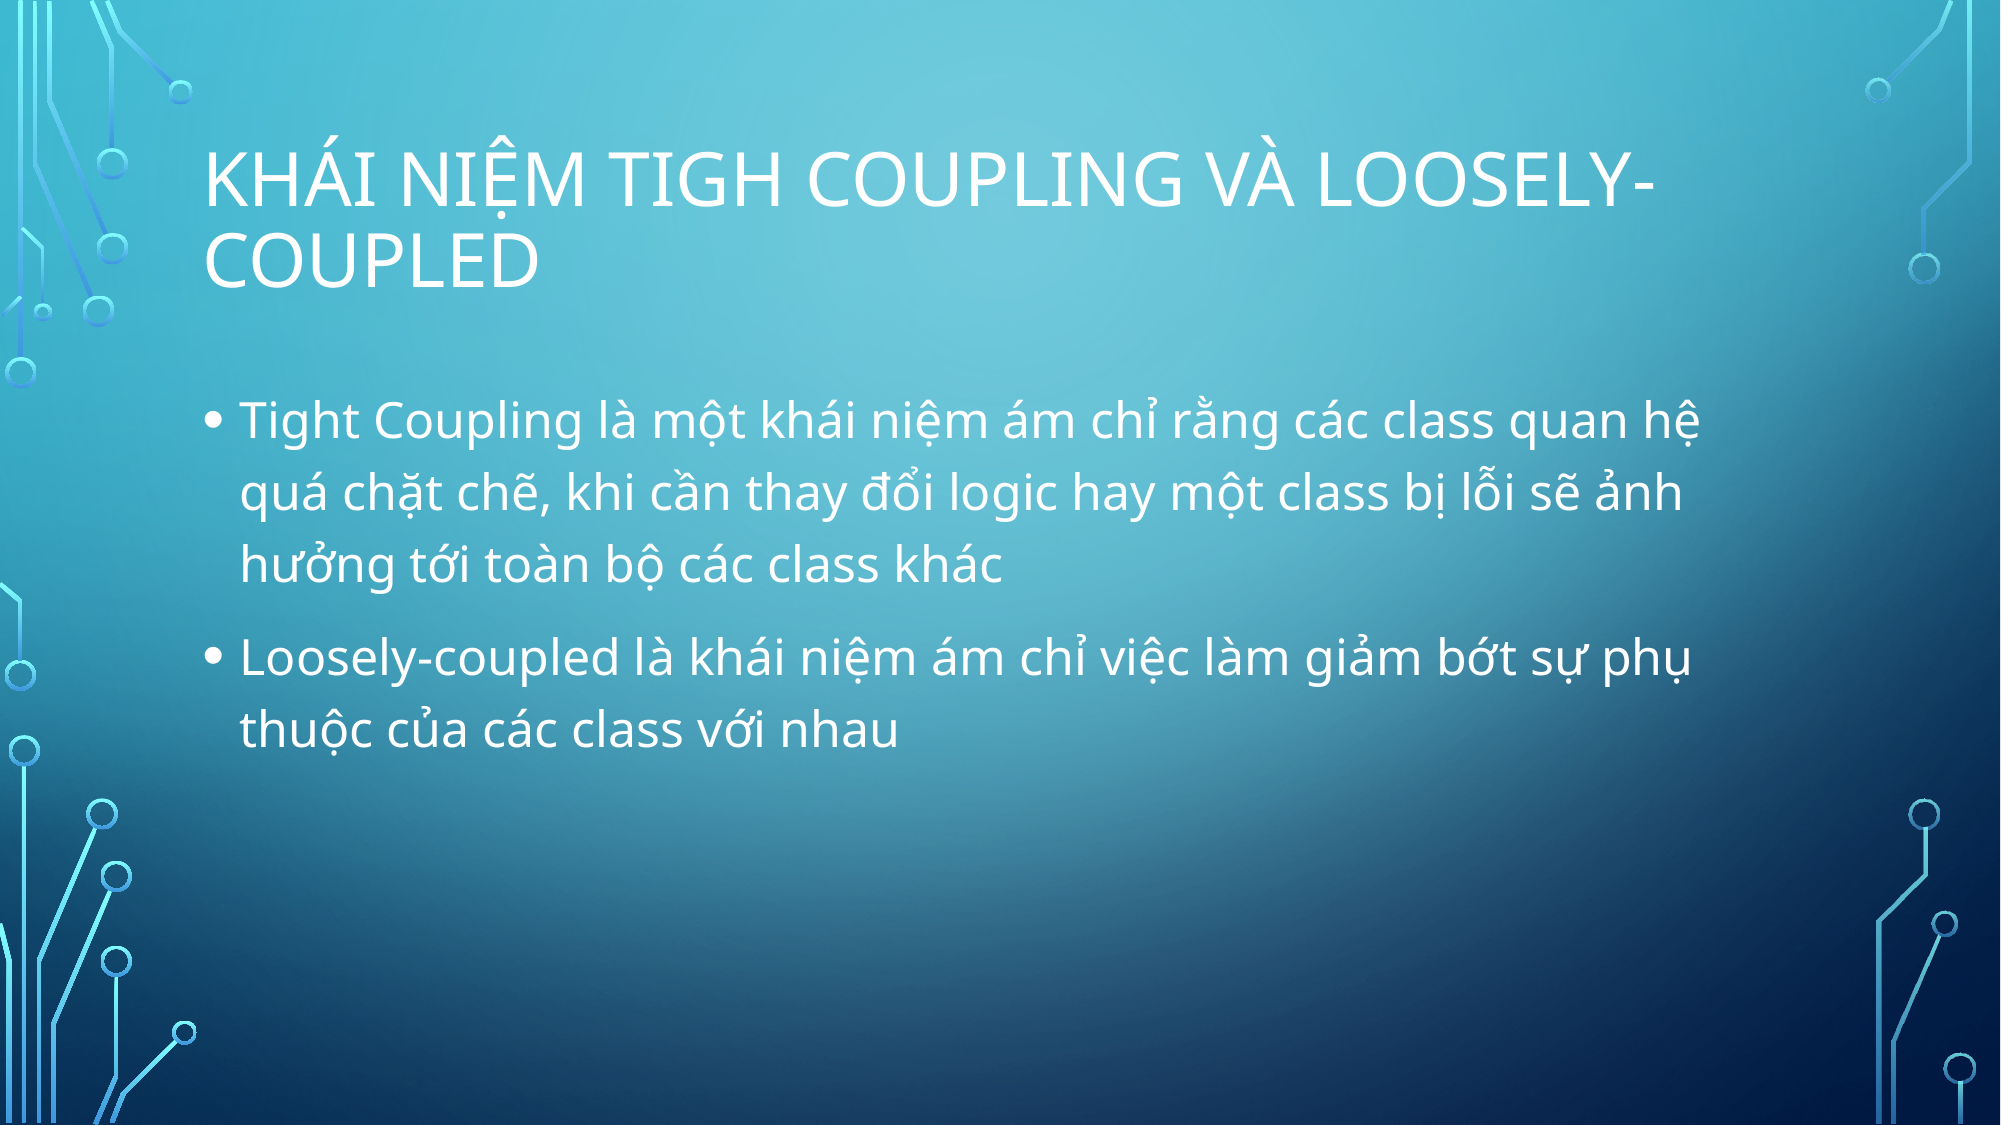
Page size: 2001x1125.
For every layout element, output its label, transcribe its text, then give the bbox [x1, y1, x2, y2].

title Khái niỆM Tigh Coupling và Loosely-coupled [187, 101, 1813, 344]
list Tight Coupling là một khái niệm ám chỉ rằng các class quan hệ quá chặt chẽ, khi cần thay đổi logic hay một class bị lỗi sẽ ảnh hưởng tới toàn bộ các class khác Loosely-coupled là khái niệm ám chỉ việc làm giảm bớt sự phụ thuộc của các class với nhau [187, 369, 1813, 950]
